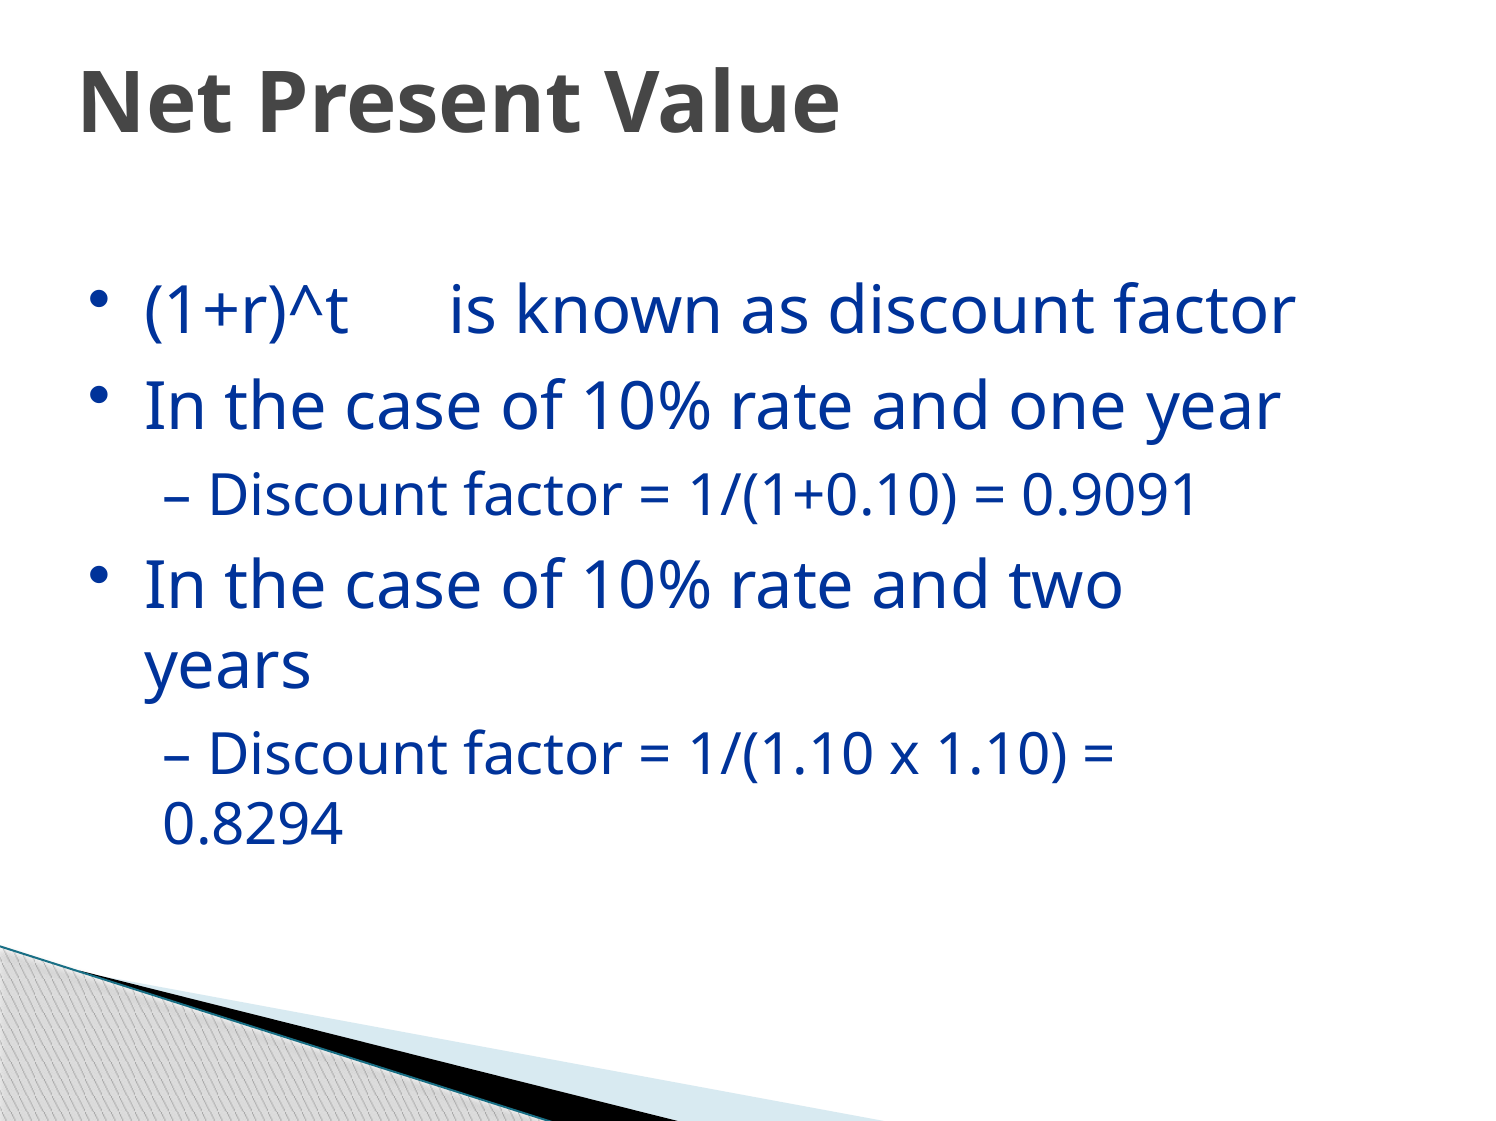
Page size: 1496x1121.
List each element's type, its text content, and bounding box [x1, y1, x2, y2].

text_box (1+r)^t is known as discount factor In the case of 10% rate and one year – Discount factor = 1/(1+0.10) = 0.9091 In the case of 10% rate and two years – Discount factor = 1/(1.10 x 1.10) = 0.8294 [85, 248, 1308, 857]
title Net Present Value [74, 3, 1421, 193]
